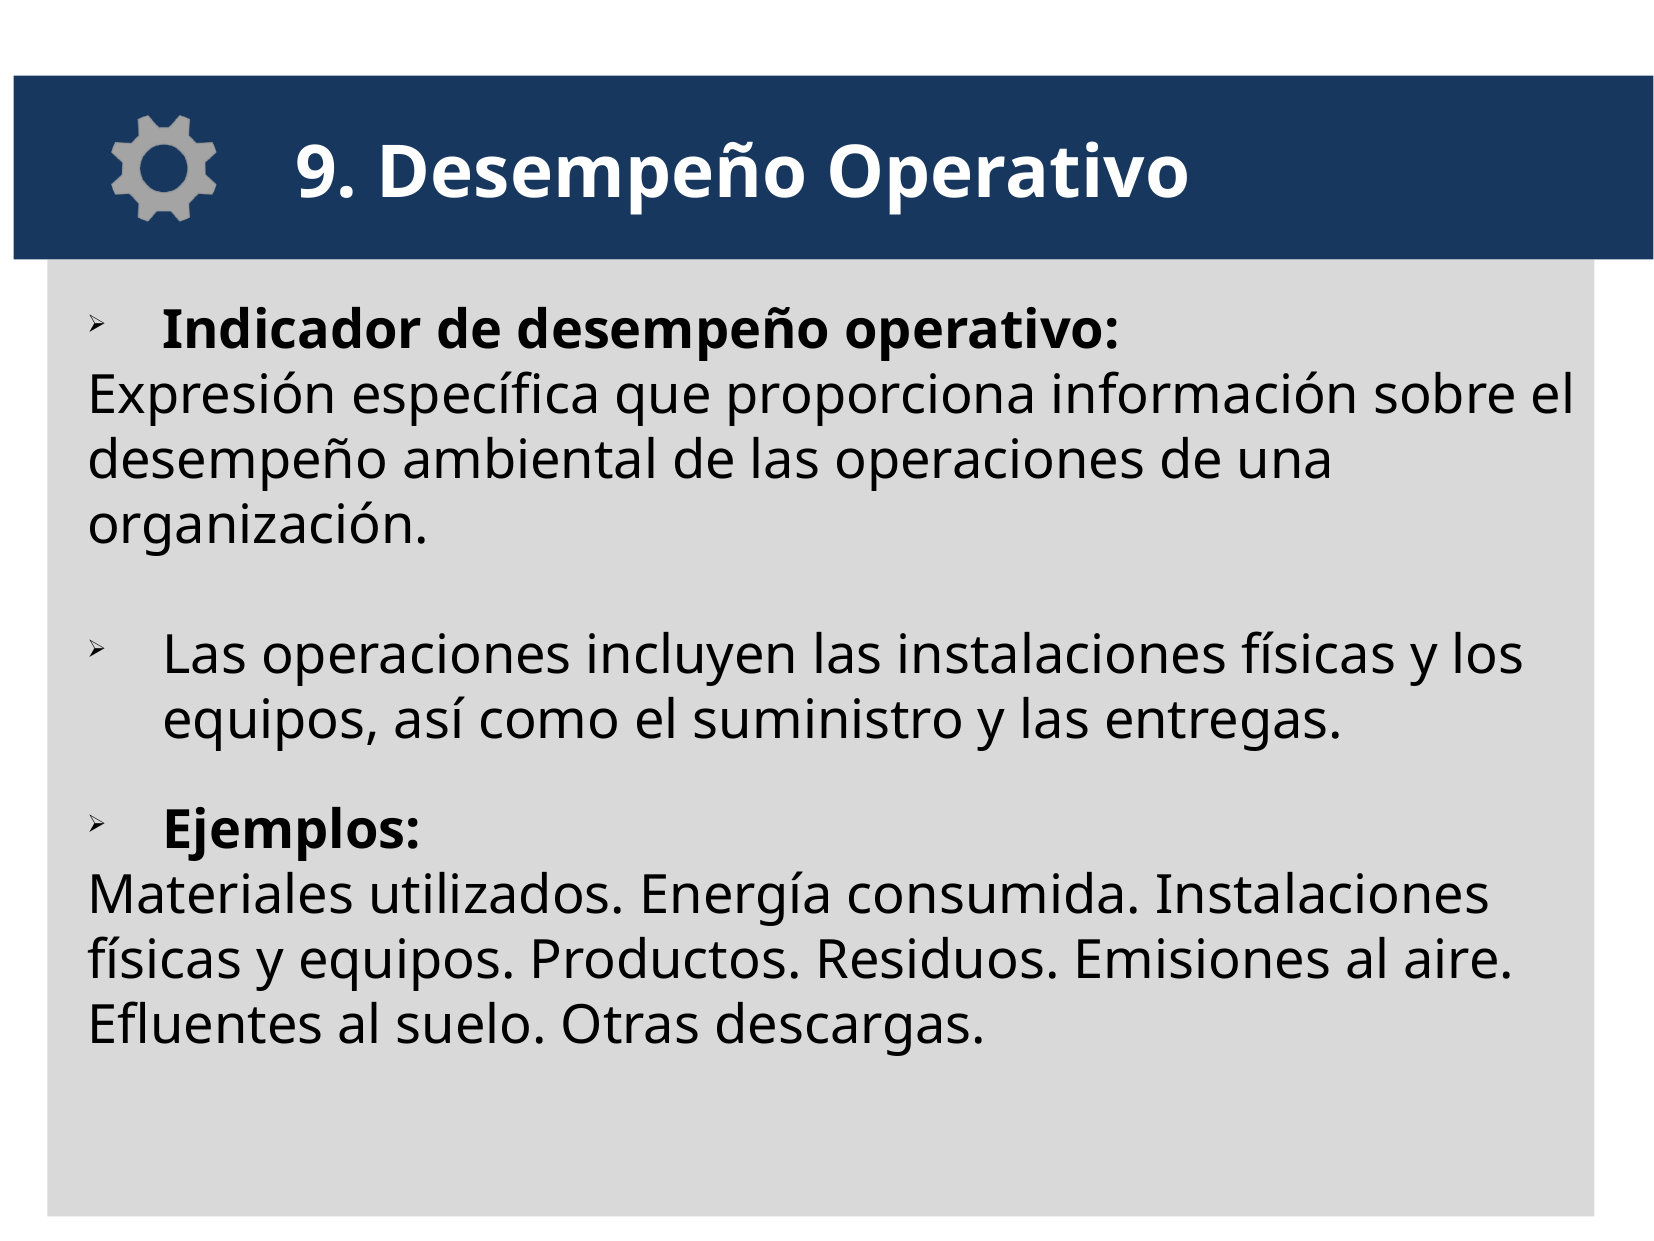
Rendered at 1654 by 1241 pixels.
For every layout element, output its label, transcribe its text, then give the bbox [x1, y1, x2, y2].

picture [106, 110, 221, 226]
text_box Indicador de desempeño operativo: Expresión específica que proporciona información sobre el desempeño ambiental de las operaciones de una organización. Las operaciones incluyen las instalaciones físicas y los equipos, así como el suministro y las entregas. Ejemplos: Materiales utilizados. Energía consumida. Instalaciones físicas y equipos. Productos. Residuos. Emisiones al aire. Efluentes al suelo. Otras descargas. [87, 294, 1628, 831]
text_box [45, 262, 1596, 1218]
text_box 9. Desempeño Operativo [295, 94, 1622, 243]
text_box [12, 73, 1654, 262]
text_box [66, 262, 1555, 767]
